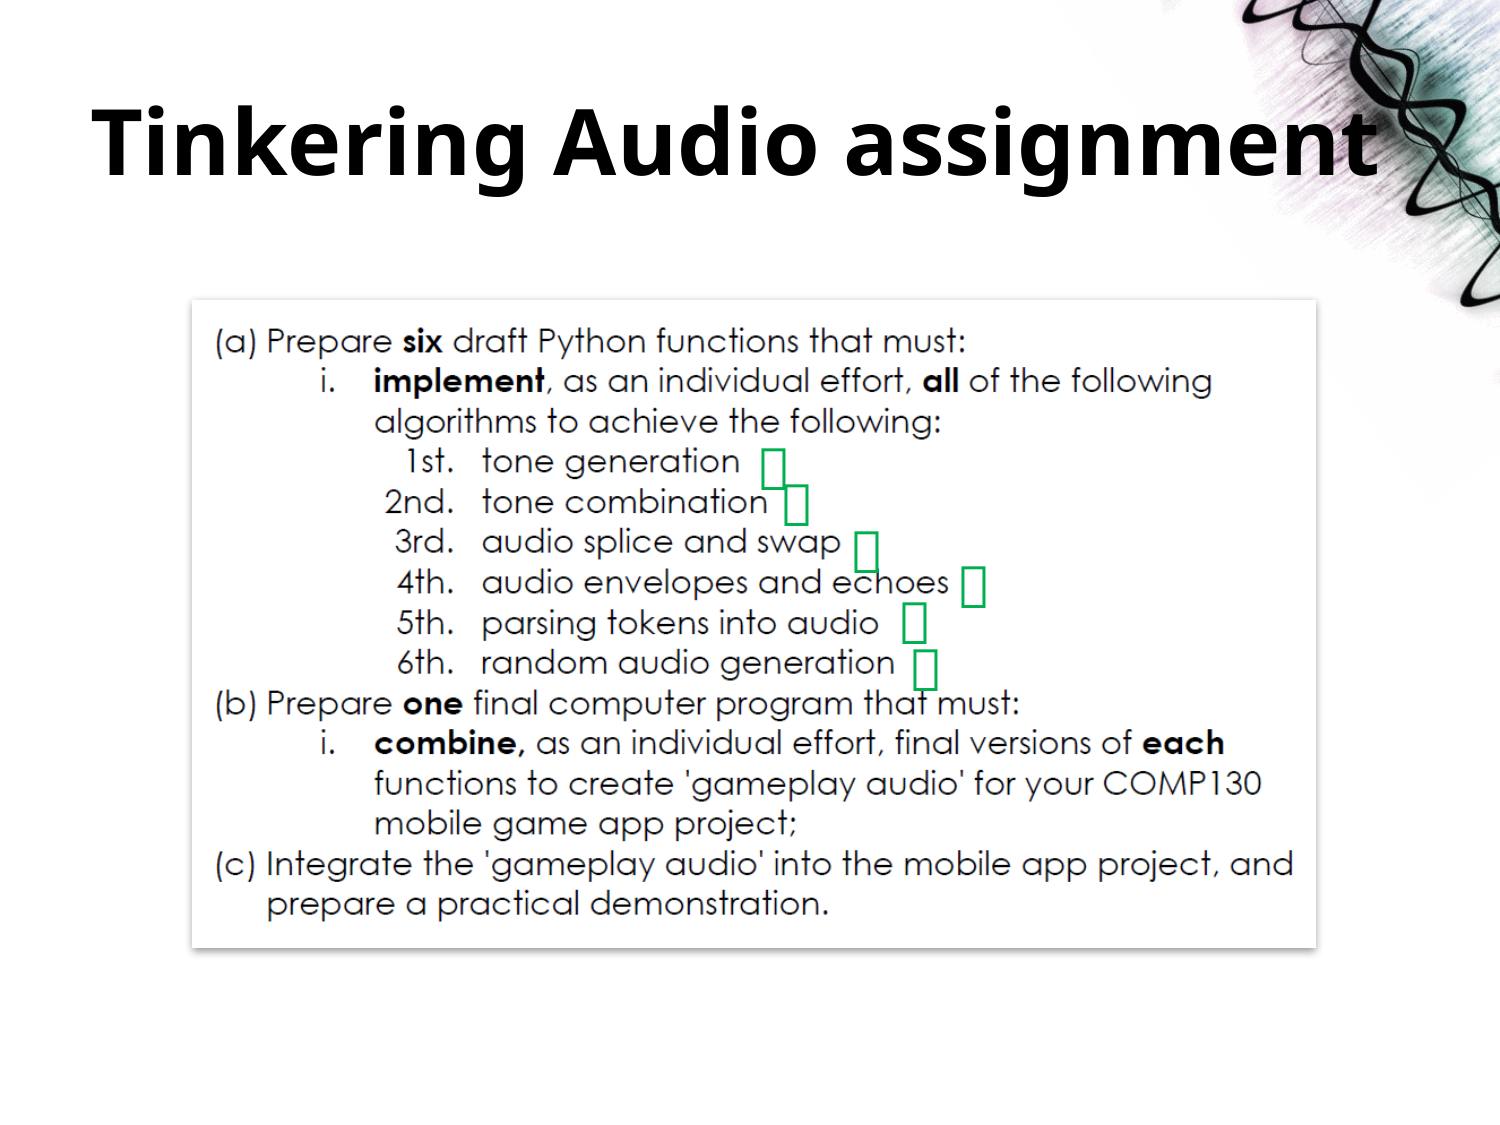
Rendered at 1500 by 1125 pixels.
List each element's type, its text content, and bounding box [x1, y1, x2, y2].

picture [1055, 0, 1500, 504]
picture [206, 314, 1302, 934]
title Tinkering Audio assignment [75, 45, 1425, 233]
